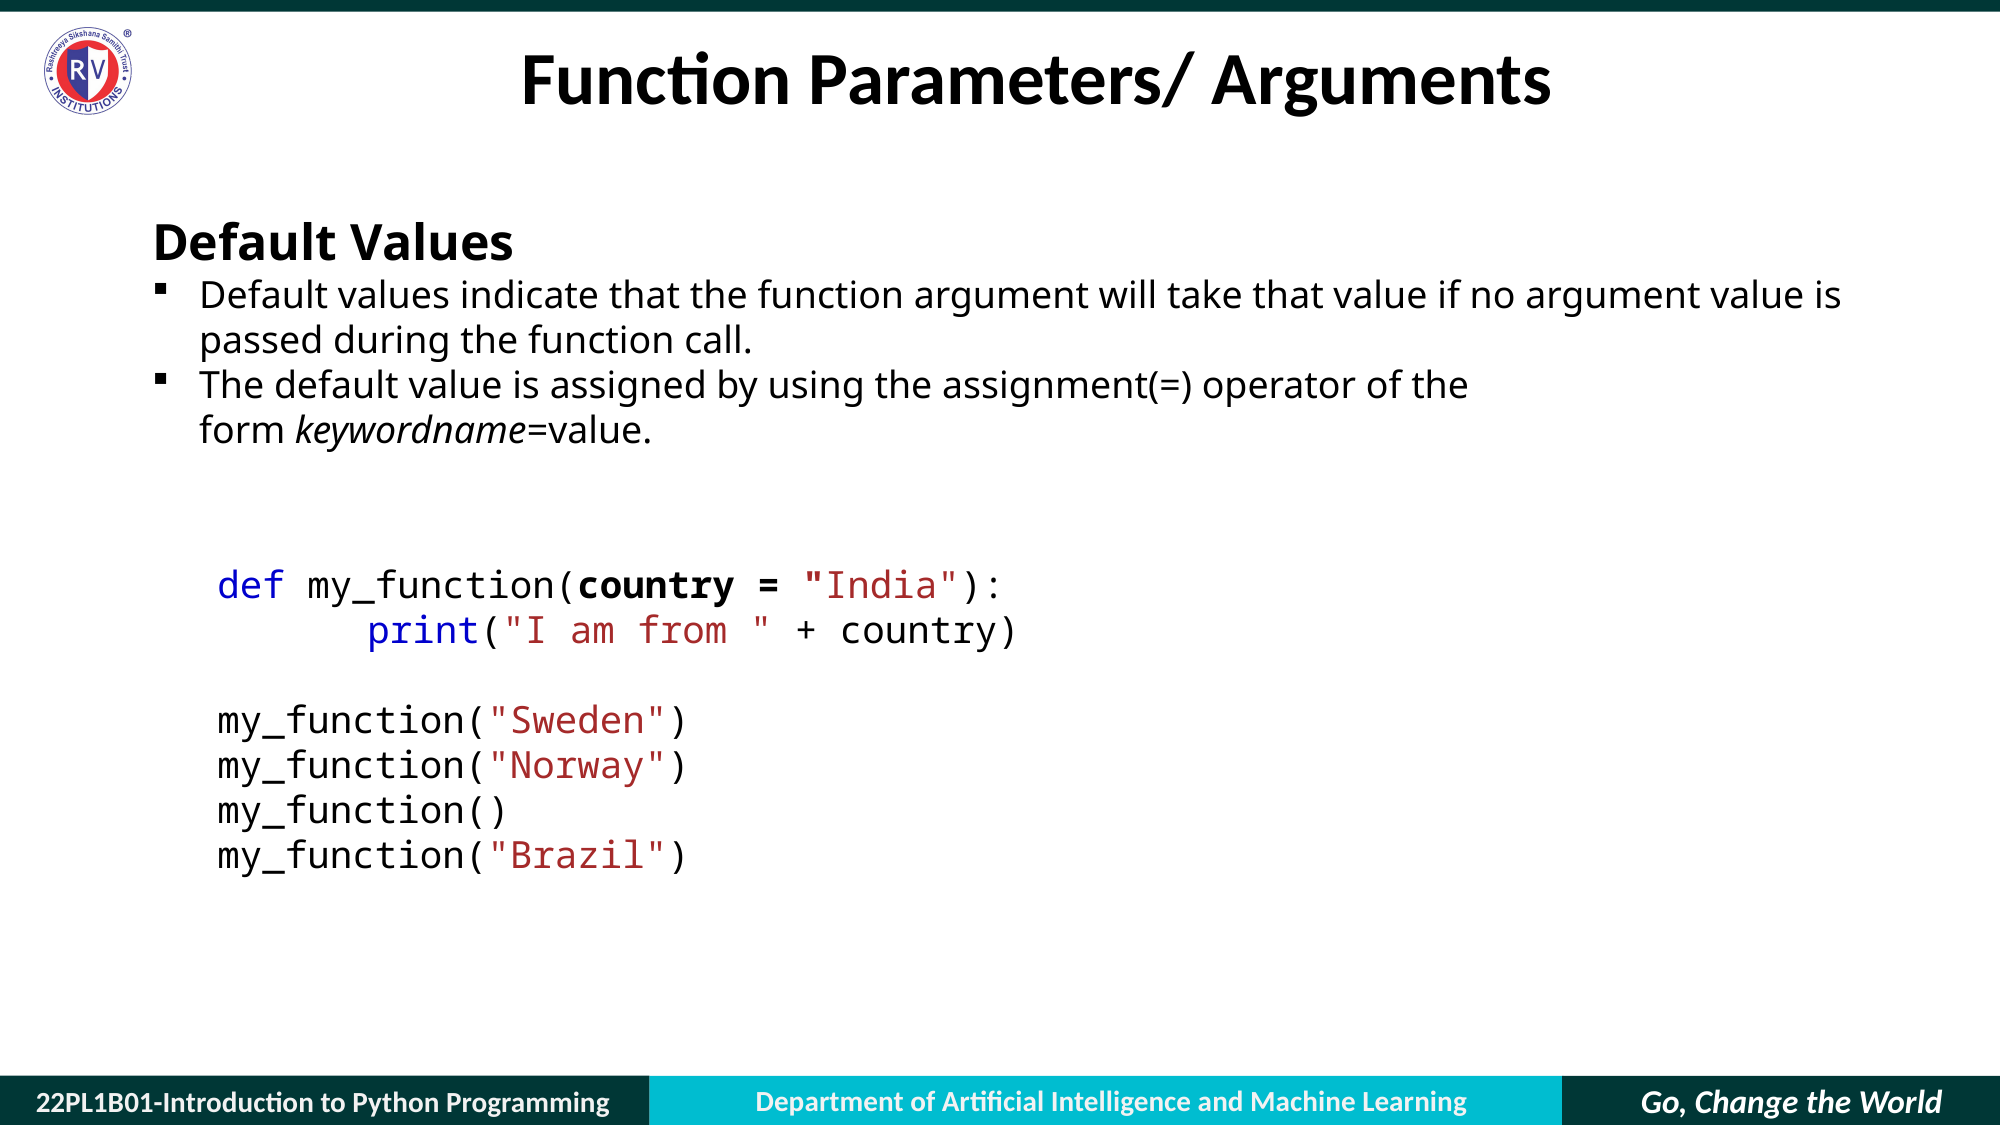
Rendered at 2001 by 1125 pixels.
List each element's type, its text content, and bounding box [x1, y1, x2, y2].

text_box def my_function(country = "India"): print("I am from " + country) my_function("Sweden") my_function("Norway") my_function() my_function("Brazil") [202, 553, 1203, 884]
title Function Parameters/ Arguments [137, 24, 1863, 125]
picture [37, 20, 138, 121]
text_box Default Values Default values indicate that the function argument will take that value if no argument value is passed during the function call. The default value is assigned by using the assignment(=) operator of the form keywordname=value. [137, 203, 1909, 459]
